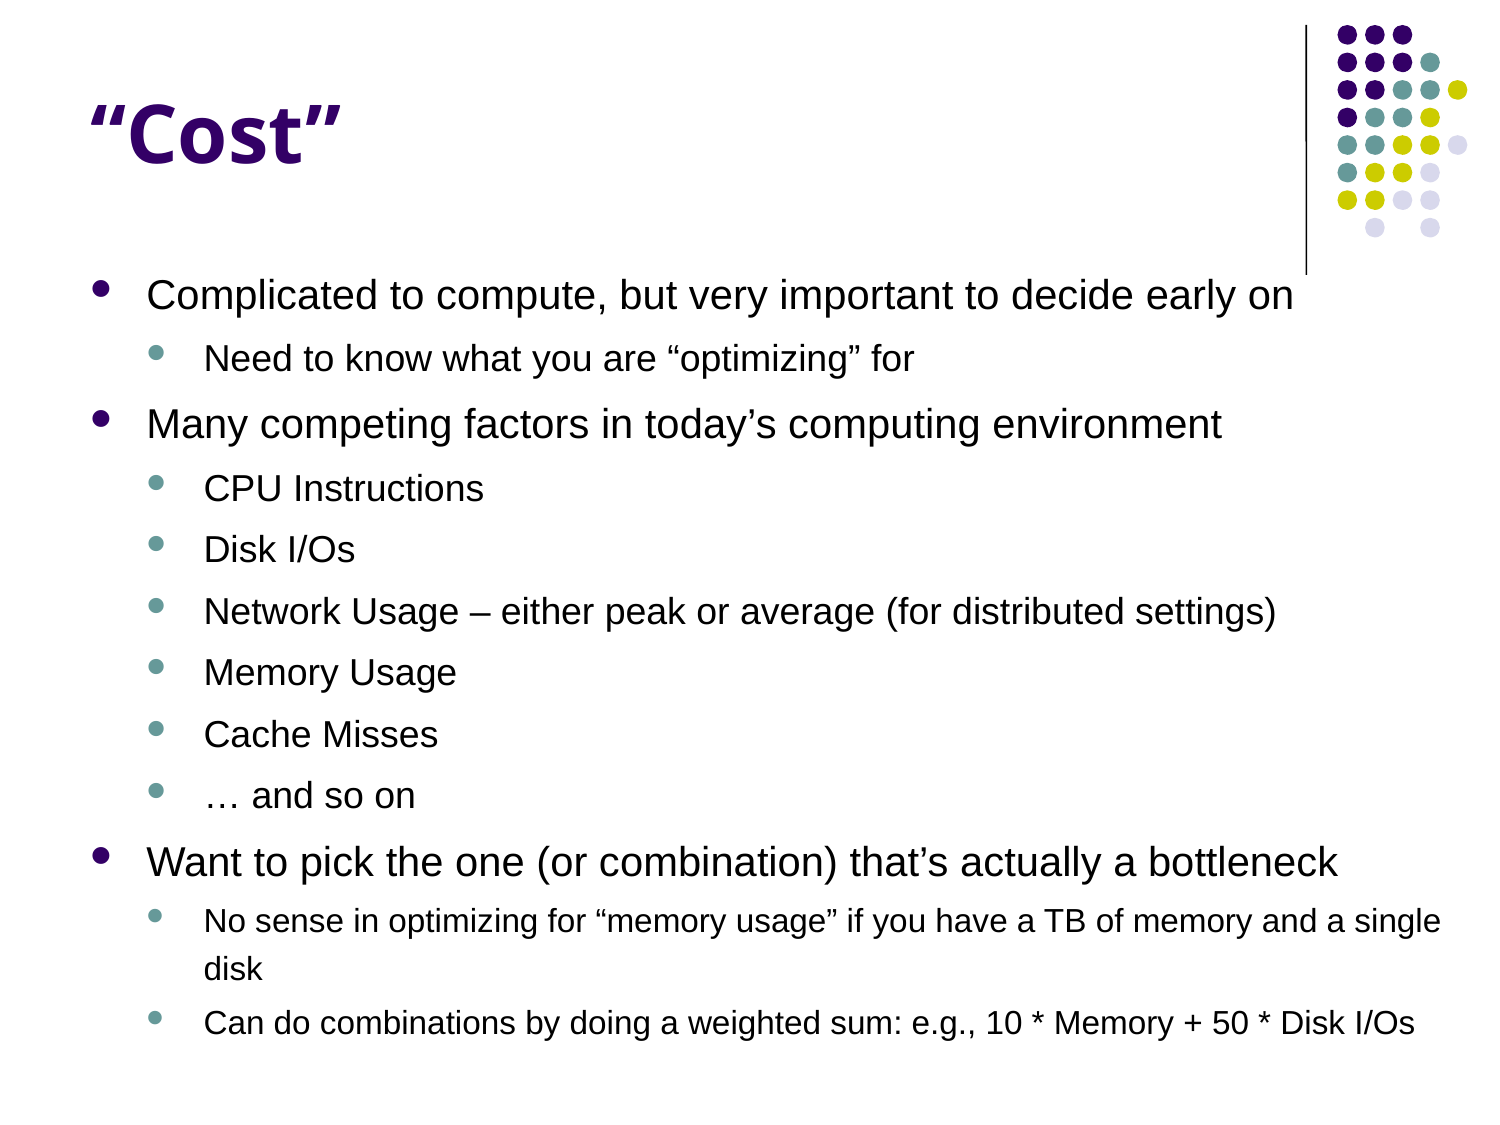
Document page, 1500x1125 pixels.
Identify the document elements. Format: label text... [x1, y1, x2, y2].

list Complicated to compute, but very important to decide early on Need to know what you are “optimizing” for Many competing factors in today’s computing environment CPU Instructions Disk I/Os Network Usage – either peak or average (for distributed settings) Memory Usage Cache Misses … and so on Want to pick the one (or combination) that’s actually a bottleneck No sense in optimizing for “memory usage” if you have a TB of memory and a single disk Can do combinations by doing a weighted sum: e.g., 10 * Memory + 50 * Disk I/Os [74, 249, 1484, 1065]
title “Cost” [74, 19, 1313, 188]
